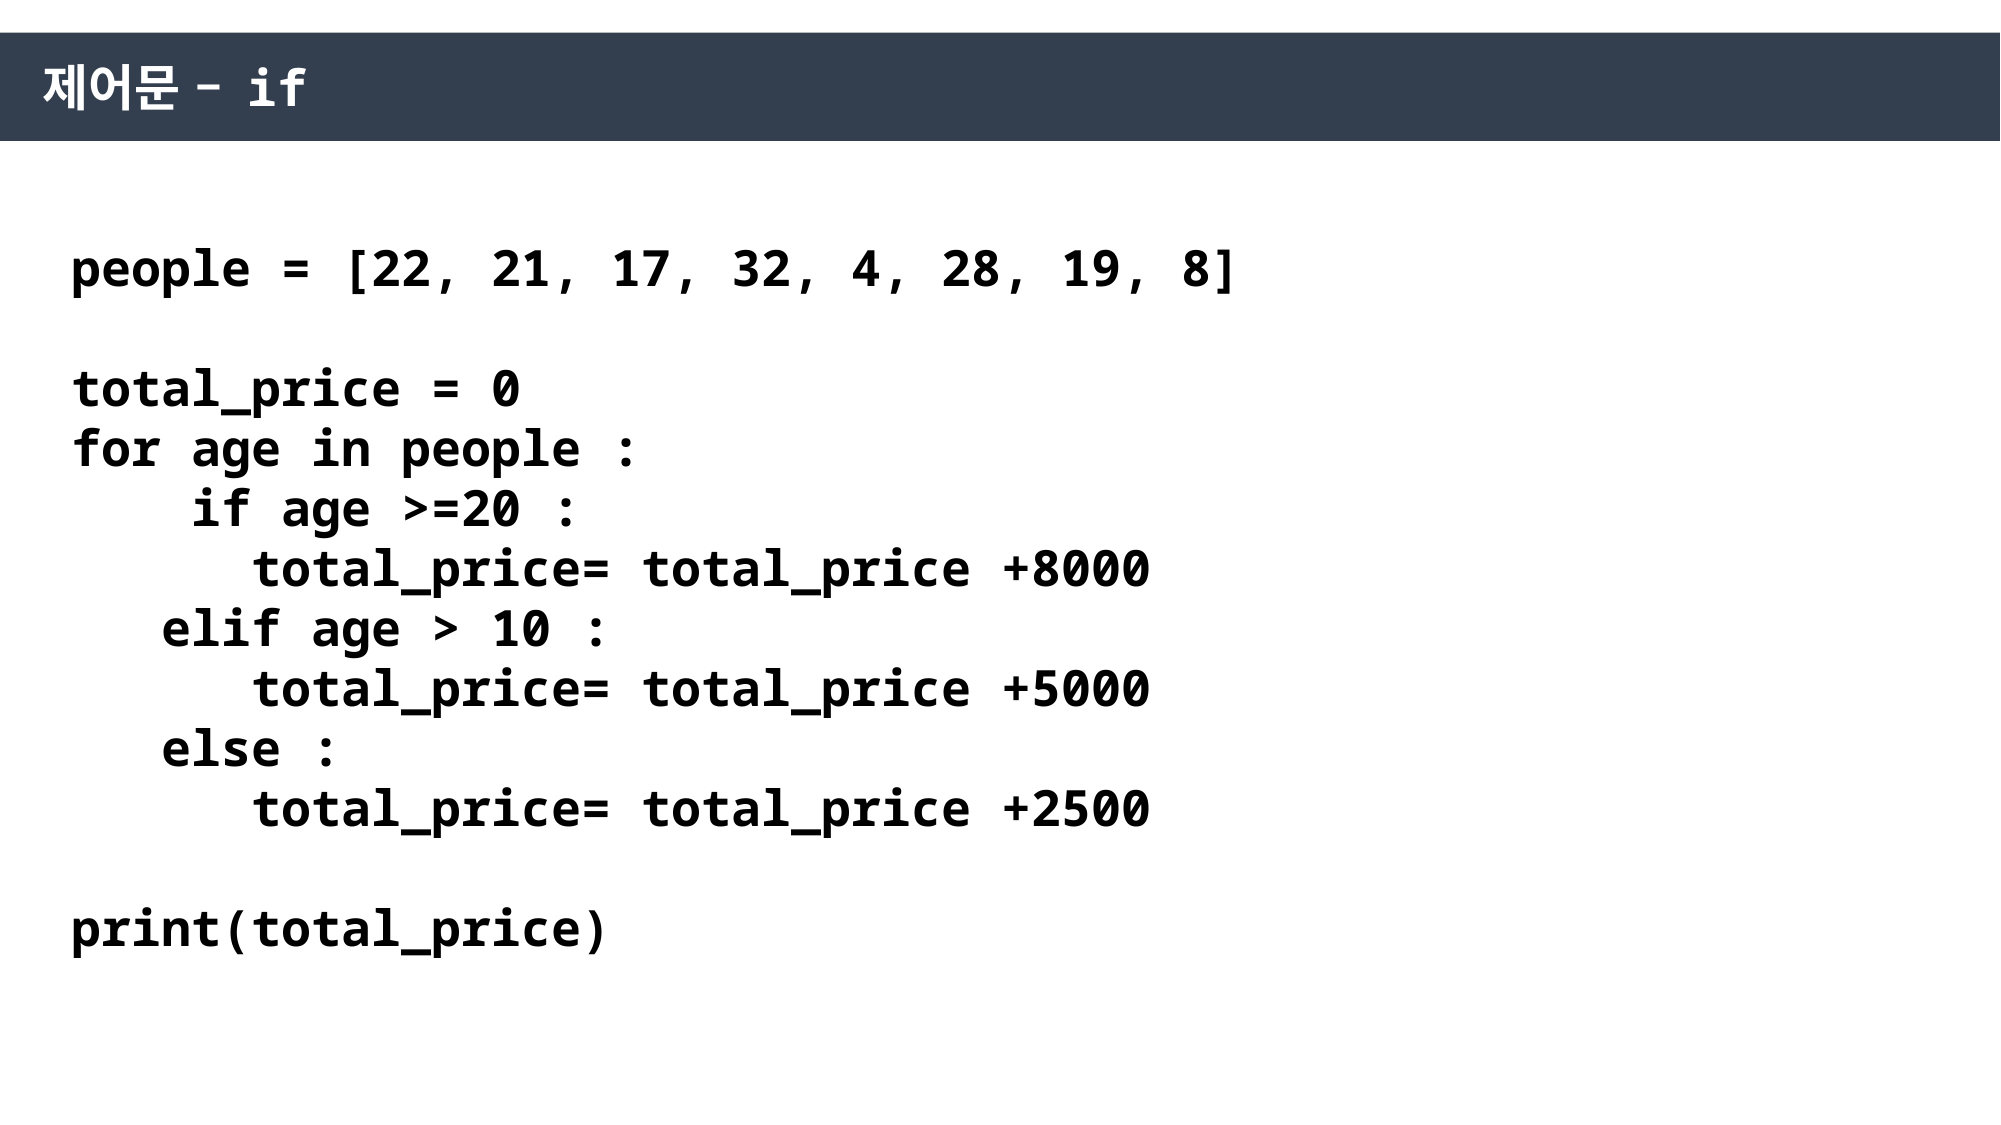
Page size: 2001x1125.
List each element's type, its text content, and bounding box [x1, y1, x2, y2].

text_box people = [22, 21, 17, 32, 4, 28, 19, 8] total_price = 0 for age in people : if age >=20 : total_price= total_price +8000 elif age > 10 : total_price= total_price +5000 else : total_price= total_price +2500 print(total_price) [56, 228, 1591, 1084]
text_box [0, 32, 2000, 142]
text_box 제어문 – if [28, 48, 1517, 184]
